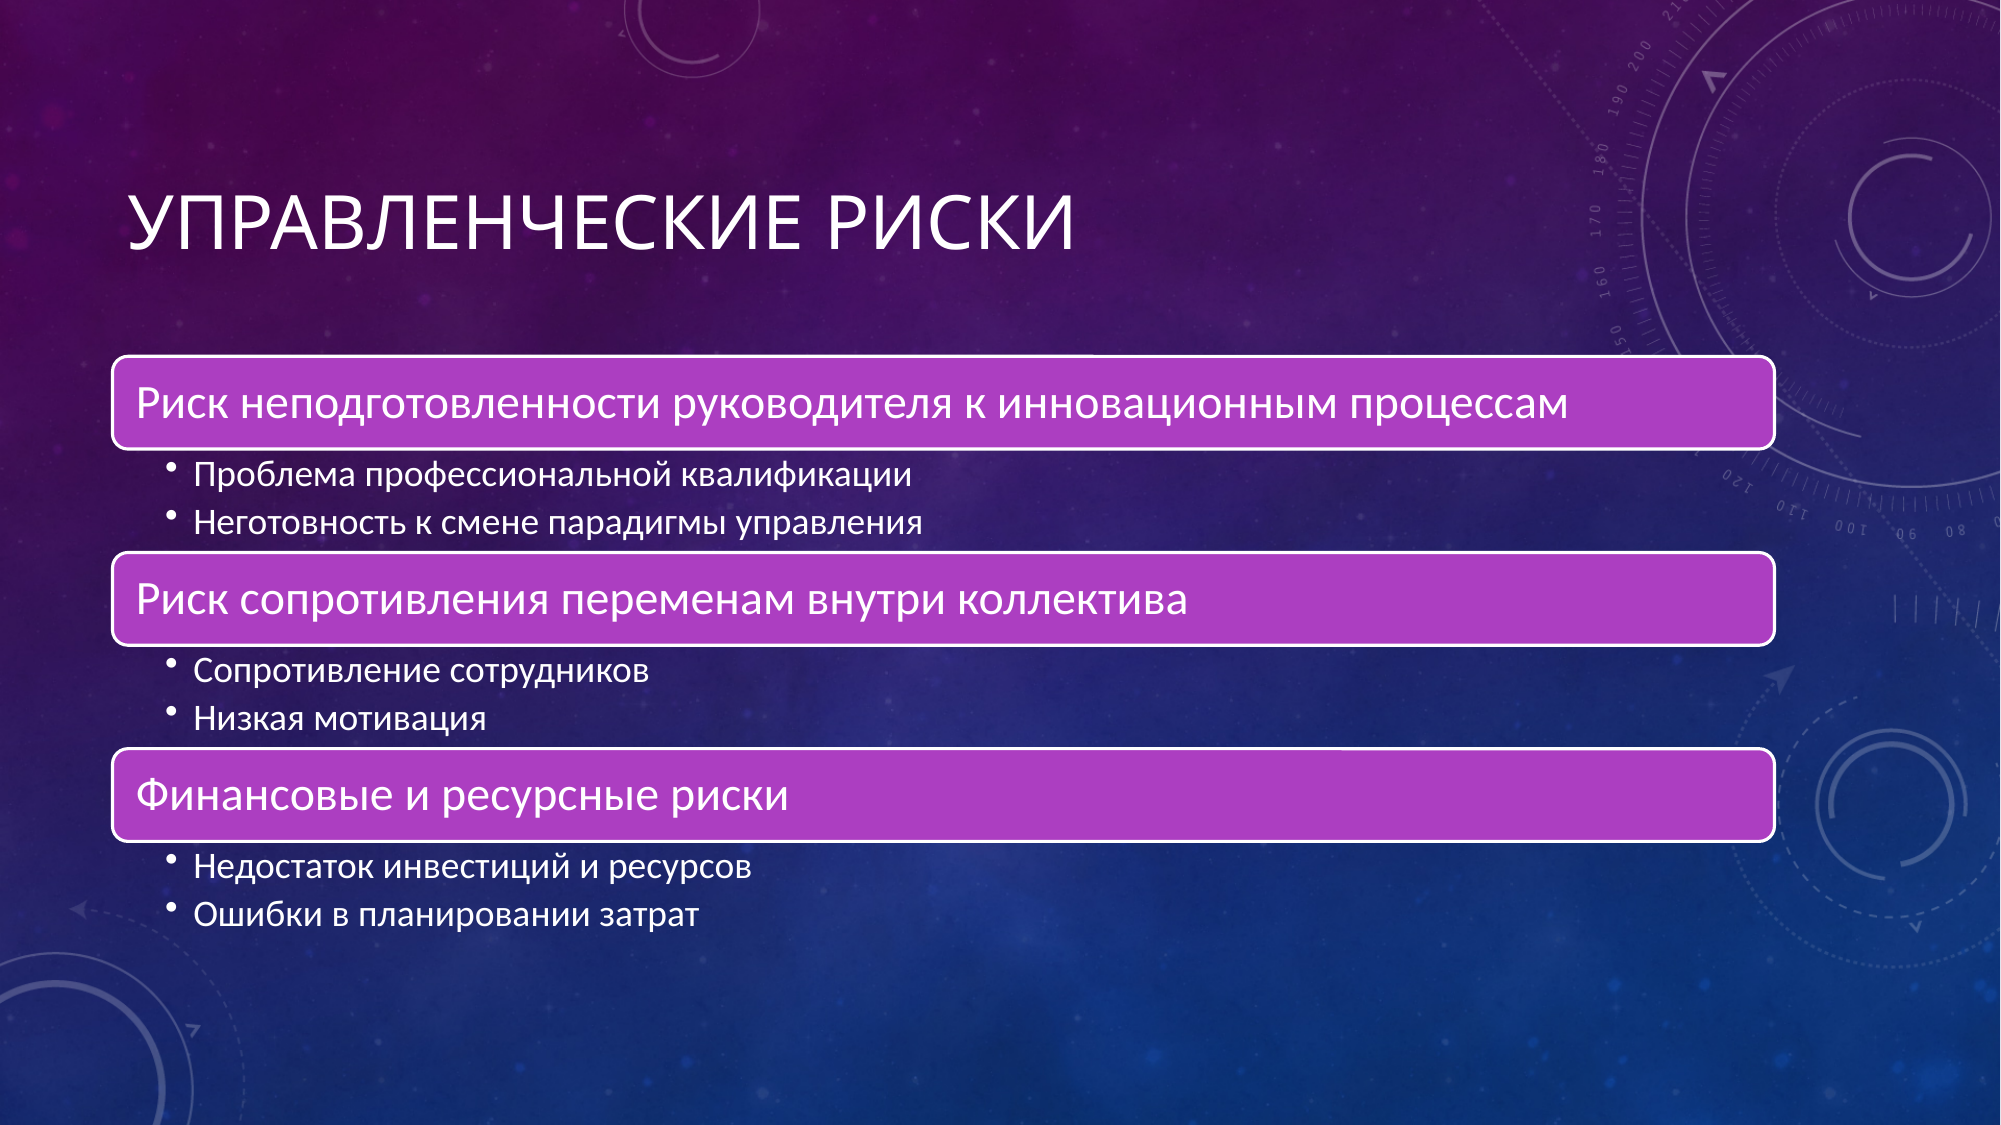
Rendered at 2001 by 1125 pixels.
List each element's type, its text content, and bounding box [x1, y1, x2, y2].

title Управленческие риски [112, 99, 1775, 339]
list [112, 350, 1775, 951]
picture [0, 0, 2001, 1125]
